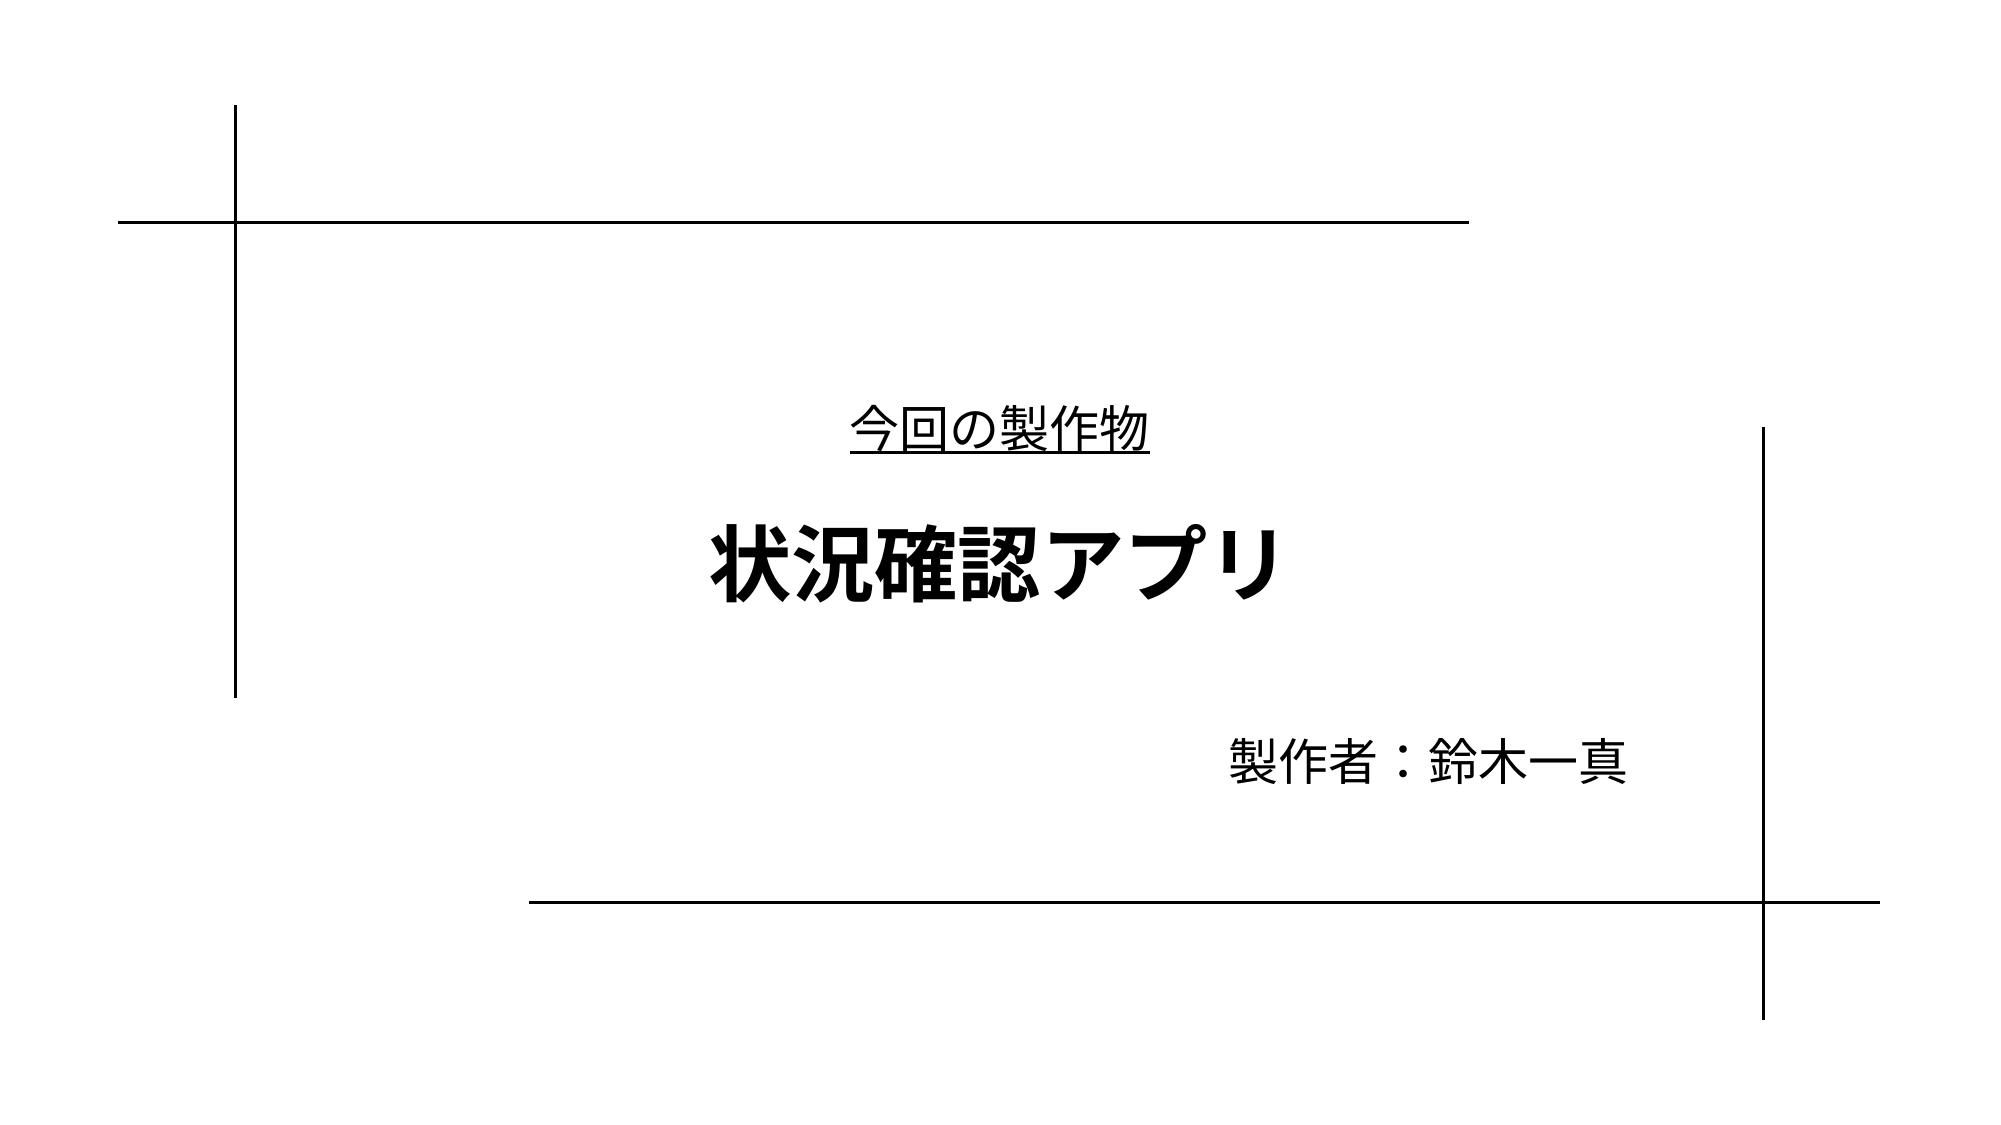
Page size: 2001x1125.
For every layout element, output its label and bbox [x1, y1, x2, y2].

text_box [117, 104, 1883, 1021]
